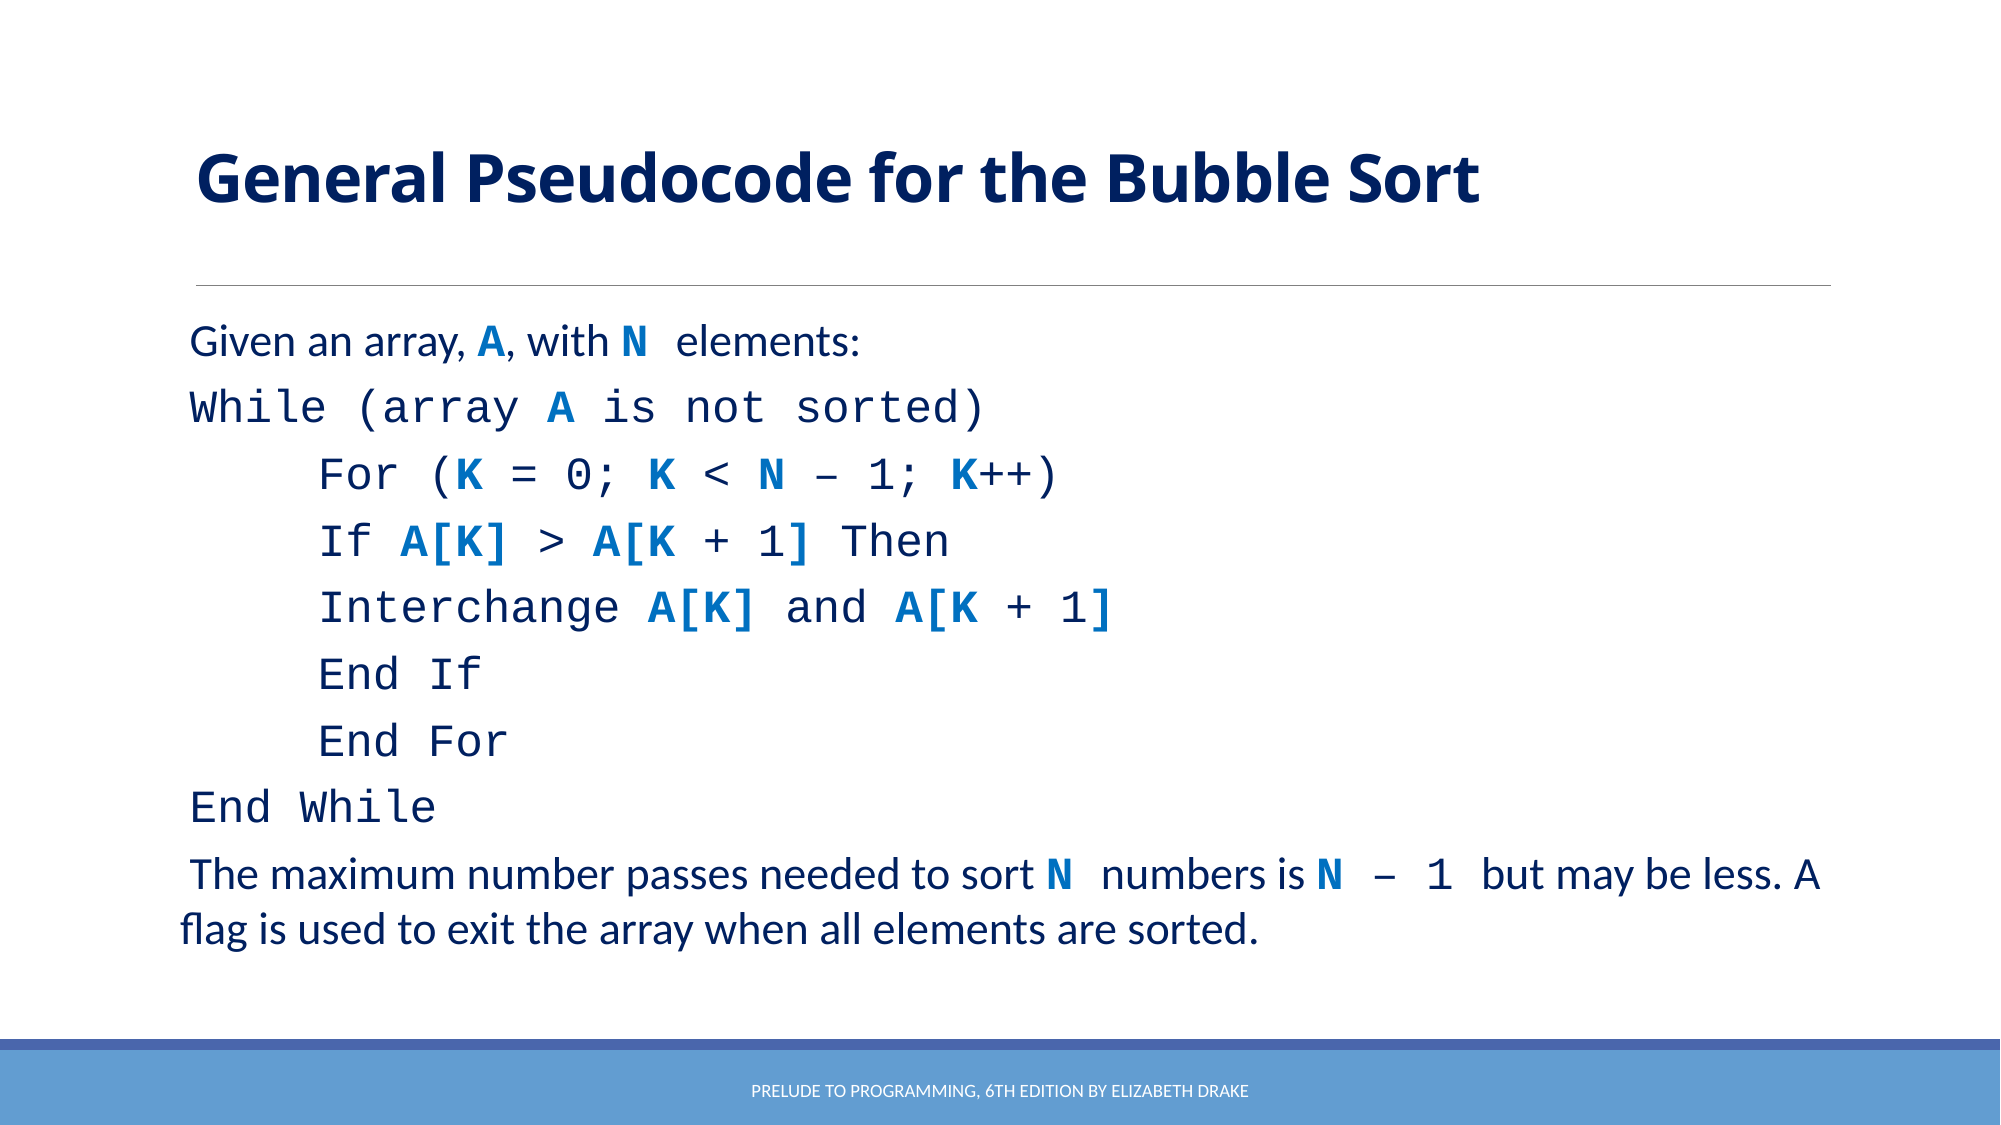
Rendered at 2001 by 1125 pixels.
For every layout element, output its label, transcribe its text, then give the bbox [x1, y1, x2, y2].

list Given an array, A, with N elements: While (array A is not sorted) For (K = 0; K < N – 1; K++) If A[K] > A[K + 1] Then Interchange A[K] and A[K + 1] End If End For End While The maximum number passes needed to sort N numbers is N – 1 but may be less. A flag is used to exit the array when all elements are sorted. [180, 302, 1830, 963]
footer Prelude to Programming, 6th edition by Elizabeth Drake [604, 1059, 1396, 1120]
title General Pseudocode for the Bubble Sort [180, 47, 1830, 225]
